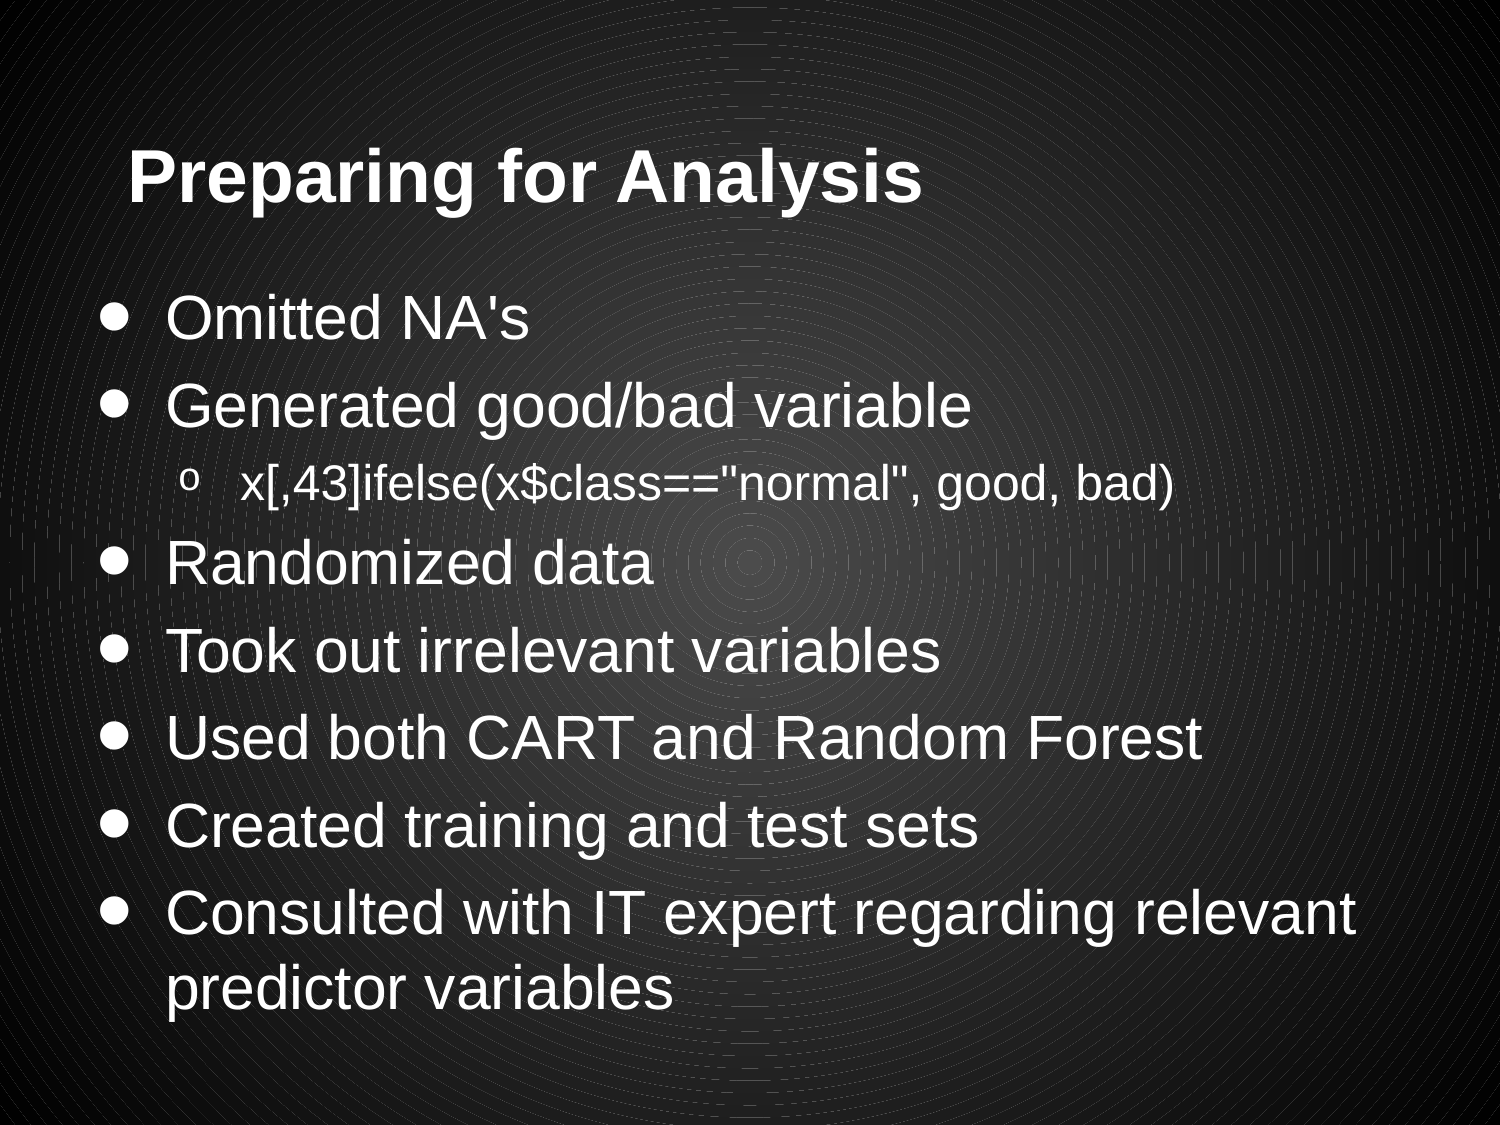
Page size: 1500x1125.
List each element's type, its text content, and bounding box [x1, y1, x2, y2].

list Omitted NA's Generated good/bad variable x[,43]ifelse(x$class=="normal", good, bad) Randomized data Took out irrelevant variables Used both CART and Random Forest Created training and test sets Consulted with IT expert regarding relevant predictor variables [75, 262, 1425, 1038]
title Preparing for Analysis [75, 14, 1425, 233]
